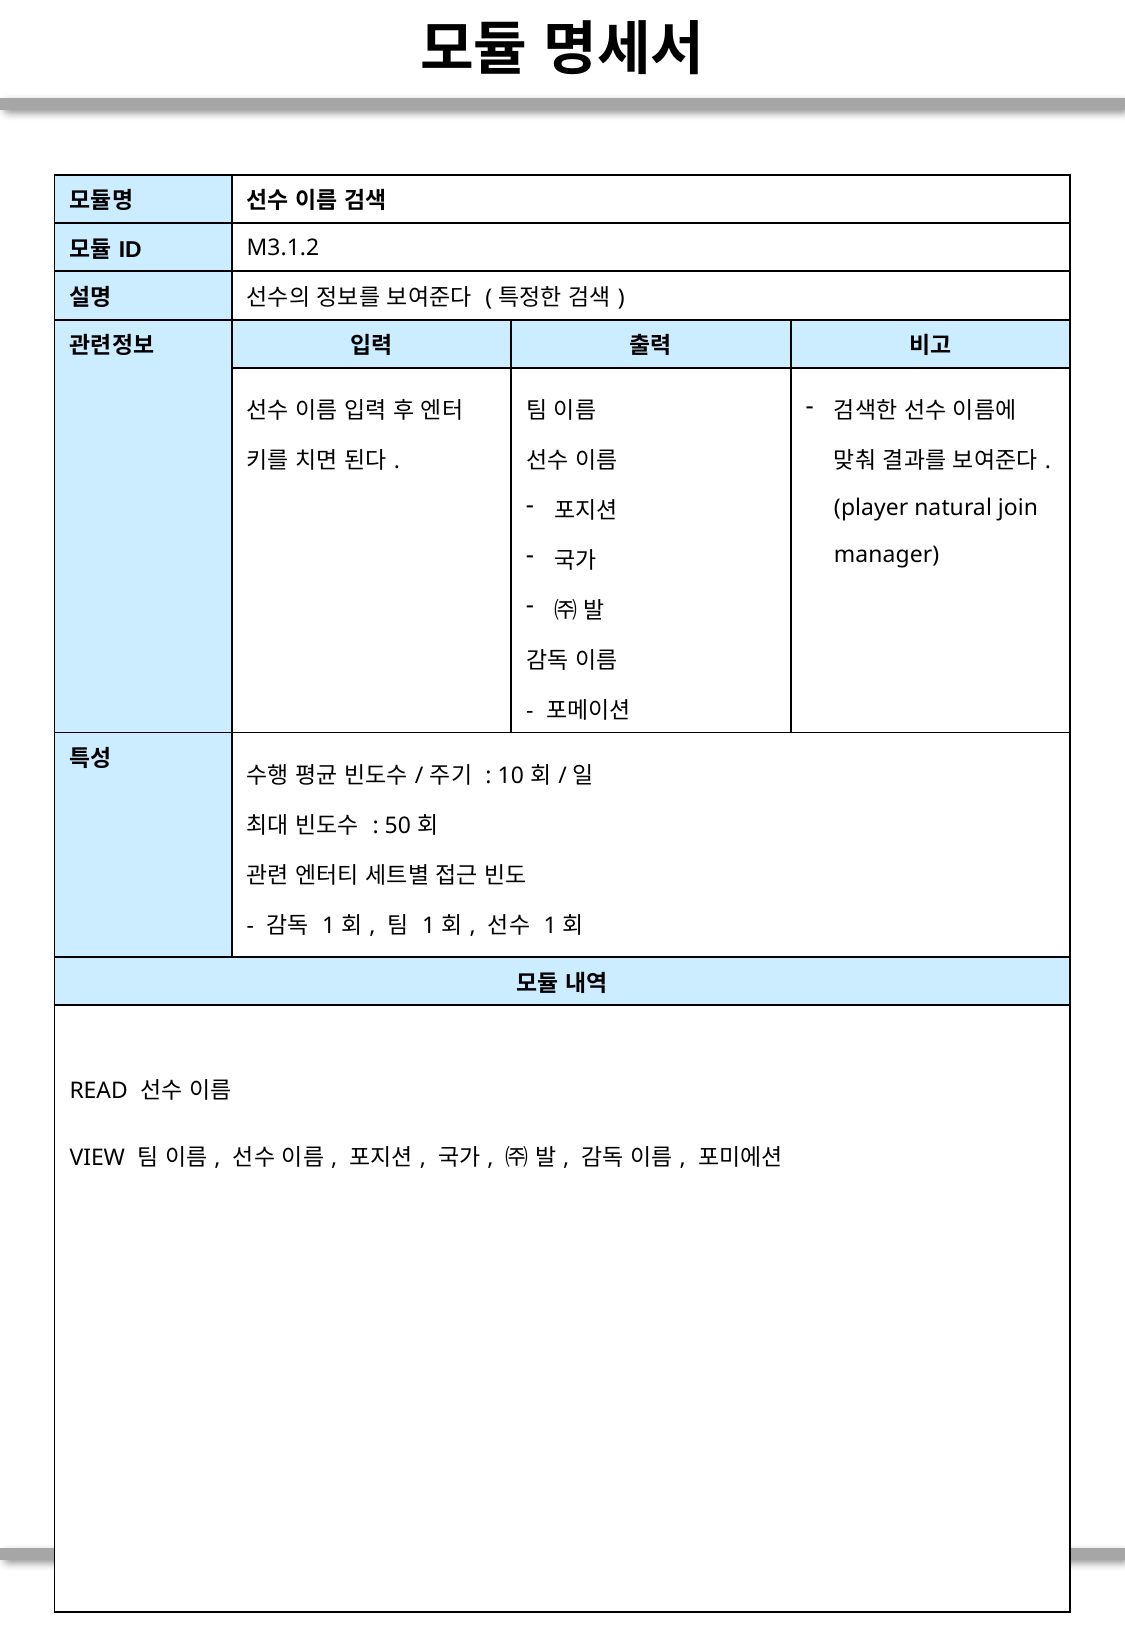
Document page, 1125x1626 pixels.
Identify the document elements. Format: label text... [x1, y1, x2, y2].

table_cell 특성 [55, 733, 231, 956]
table_cell 팀 이름 선수 이름 포지션 국가 ㈜ 발 감독 이름 - 포메이션 [512, 369, 790, 732]
table_cell 비고 [792, 321, 1069, 367]
table_cell 검색한 선수 이름에 맞춰 결과를 보여준다. (player natural join manager) [792, 369, 1069, 732]
table_cell 설명 [55, 272, 231, 319]
table_cell READ 선수 이름 VIEW 팀 이름, 선수 이름, 포지션, 국가, ㈜ 발, 감독 이름, 포미에션 [55, 1006, 1069, 1611]
table_header 선수 이름 검색 [233, 176, 1069, 222]
table_cell 출력 [512, 321, 790, 367]
table_cell 선수 이름 입력 후 엔터 키를 치면 된다. [233, 369, 510, 732]
table_cell 수행 평균 빈도수/주기 : 10회/일 최대 빈도수 : 50회 관련 엔터티 세트별 접근 빈도 - 감독 1회, 팀 1회, 선수 1회 [233, 733, 1069, 956]
table_cell 모듈 내역 [55, 958, 1069, 1004]
table_cell 관련정보 [55, 321, 231, 732]
table_cell 모듈ID [55, 224, 231, 270]
title 모듈 명세서 [0, 1, 1125, 92]
table_cell M3.1.2 [233, 224, 1069, 270]
table_header 모듈명 [55, 176, 231, 222]
table_cell 선수의 정보를 보여준다 (특정한 검색) [233, 272, 1069, 319]
table_cell 입력 [233, 321, 510, 367]
